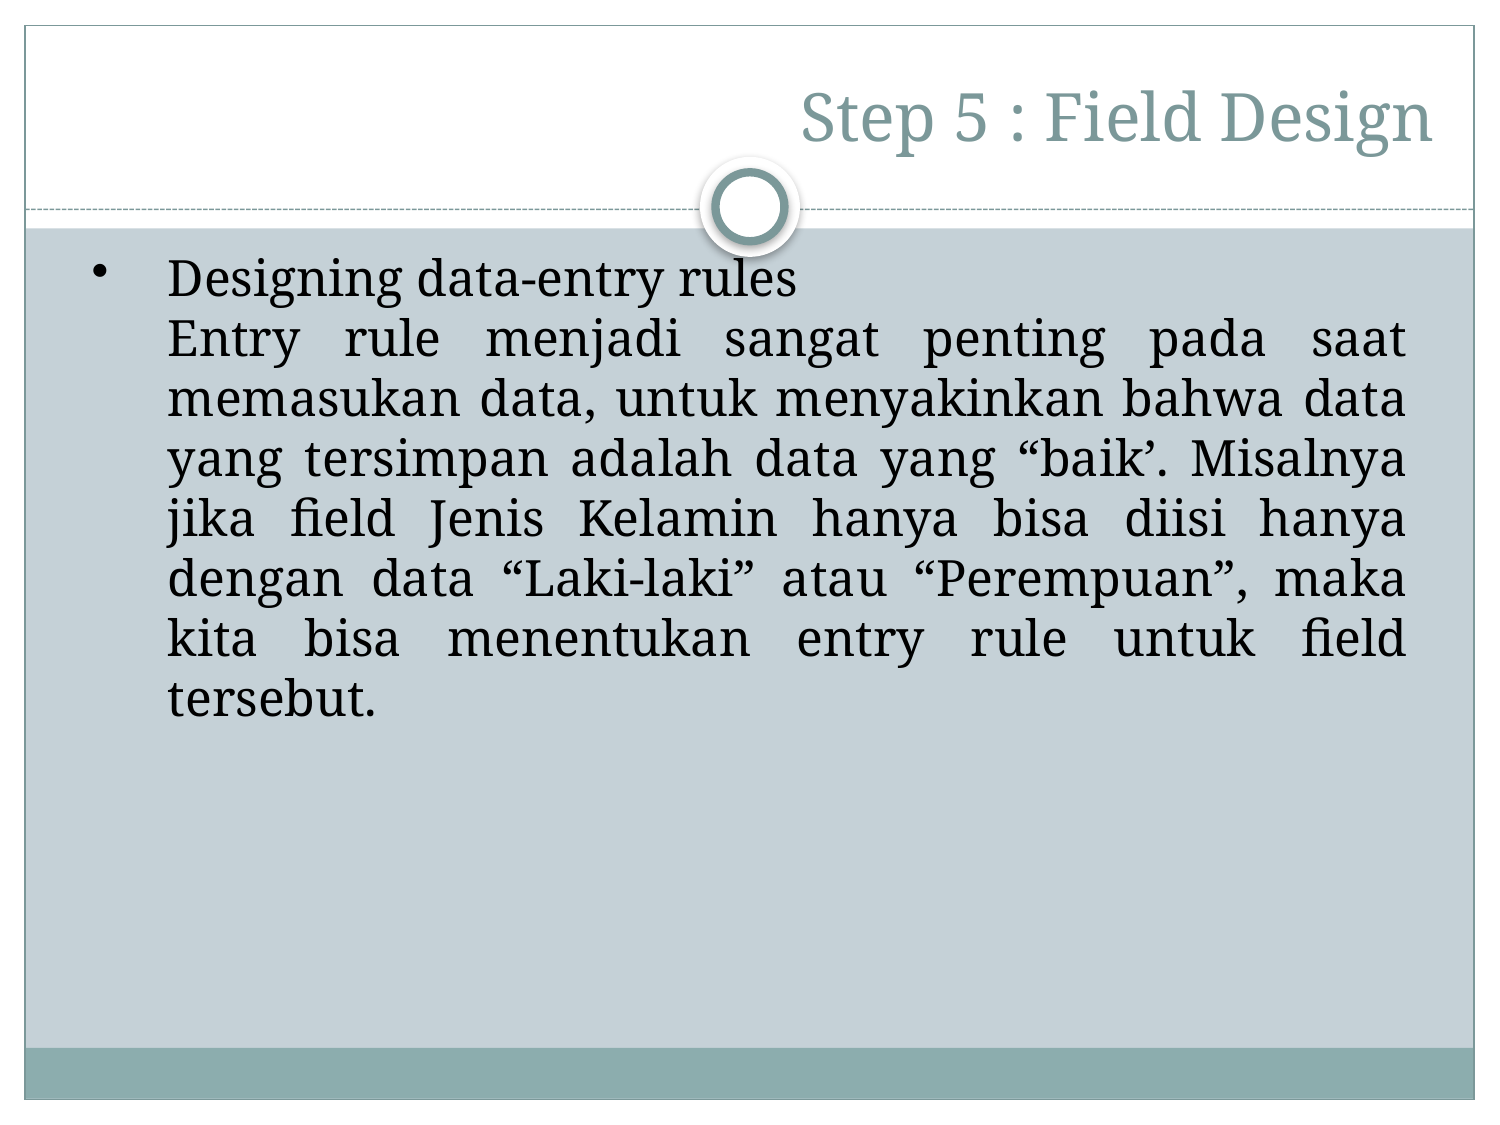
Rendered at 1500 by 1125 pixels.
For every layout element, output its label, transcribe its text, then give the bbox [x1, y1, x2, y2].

text_box Designing data-entry rules Entry rule menjadi sangat penting pada saat memasukan data, untuk menyakinkan bahwa data yang tersimpan adalah data yang “baik’. Misalnya jika field Jenis Kelamin hanya bisa diisi hanya dengan data “Laki-laki” atau “Perempuan”, maka kita bisa menentukan entry rule untuk field tersebut. [76, 239, 1424, 735]
title Step 5 : Field Design [49, 37, 1450, 162]
